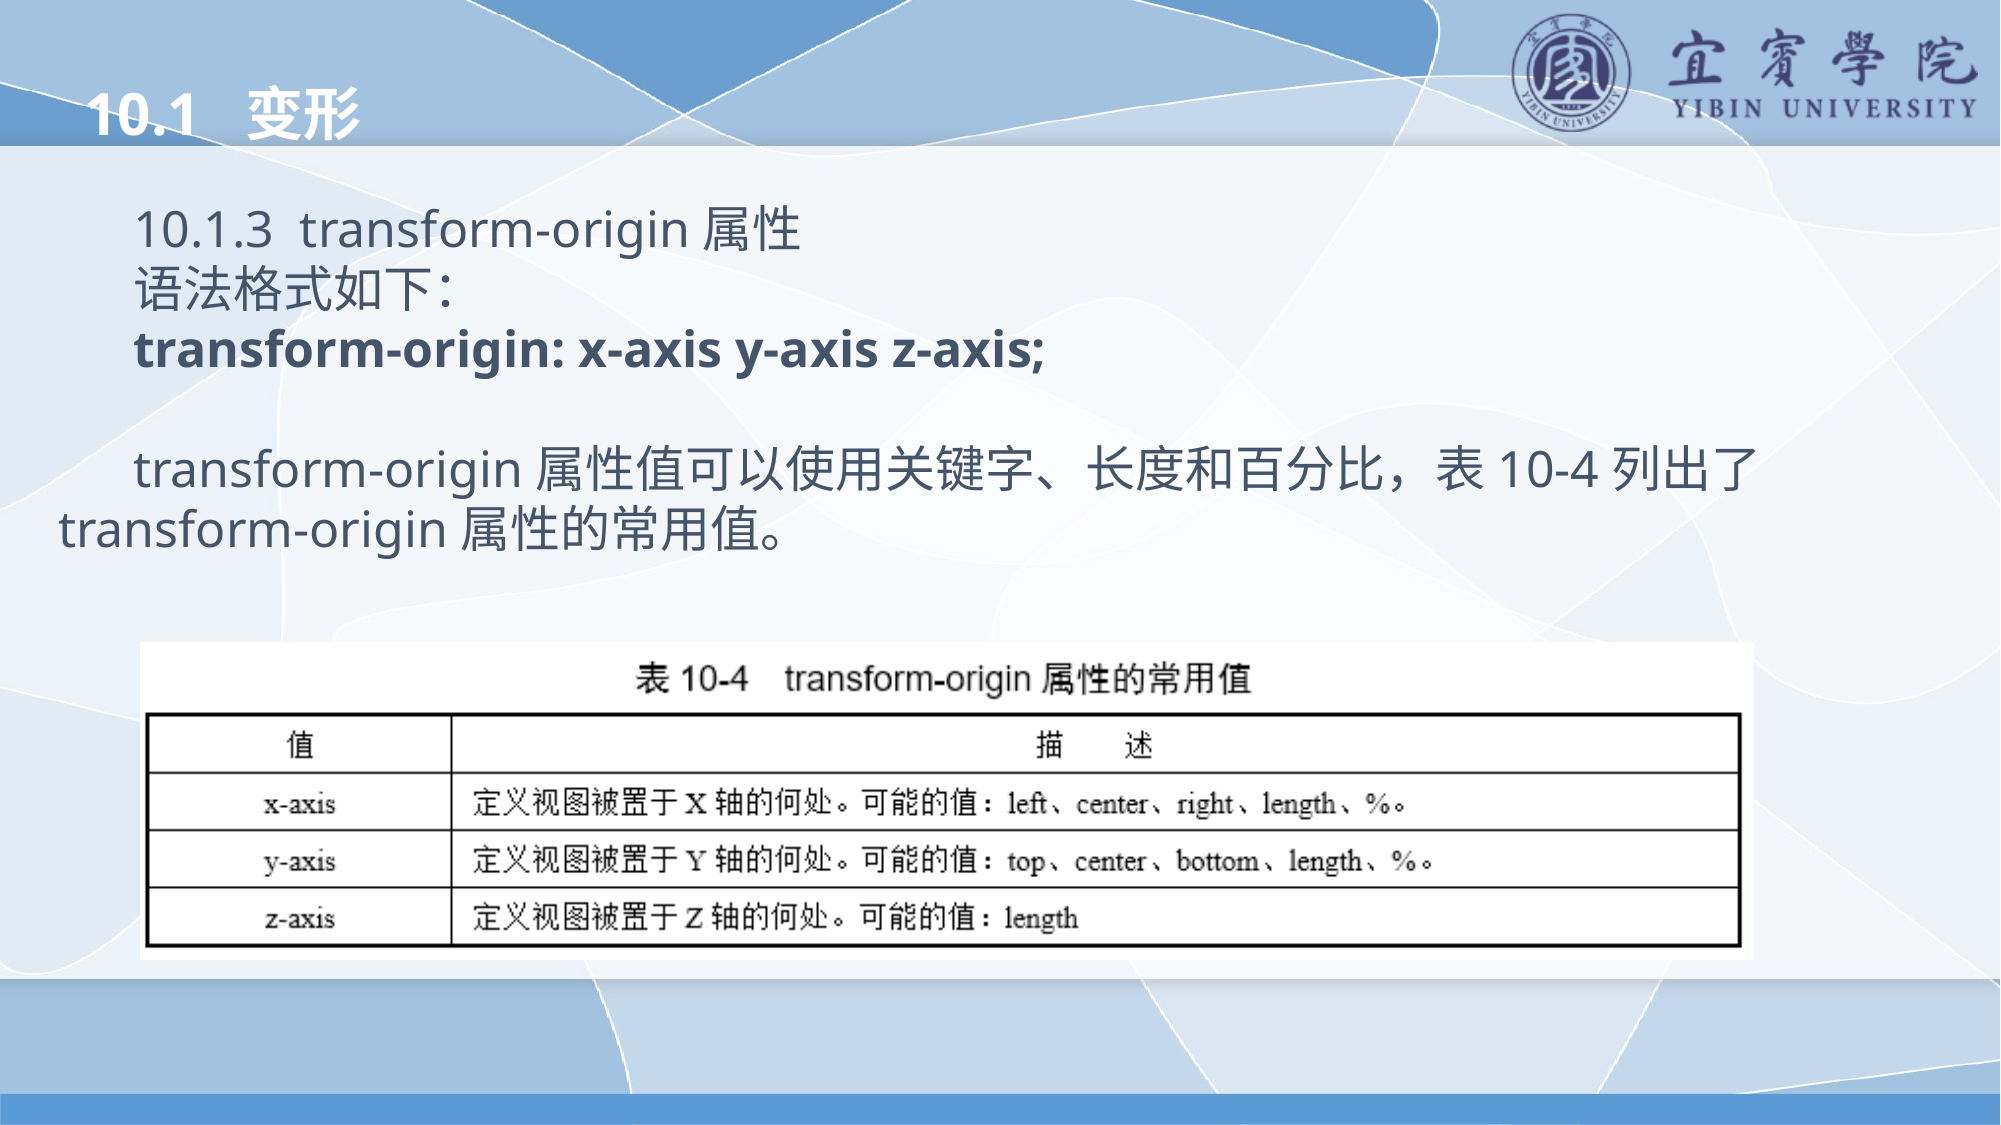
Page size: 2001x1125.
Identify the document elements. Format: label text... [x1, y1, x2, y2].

text_box [0, 1093, 2000, 1125]
text_box 10.1 变形 [67, 67, 1142, 156]
picture [1510, 12, 1978, 134]
picture [140, 642, 1754, 960]
text_box 10.1.3 transform-origin属性 语法格式如下： transform-origin: x-axis y-axis z-axis; transform-origin属性值可以使用关键字、长度和百分比，表10-4列出了transform-origin属性的常用值。 [43, 190, 1851, 566]
